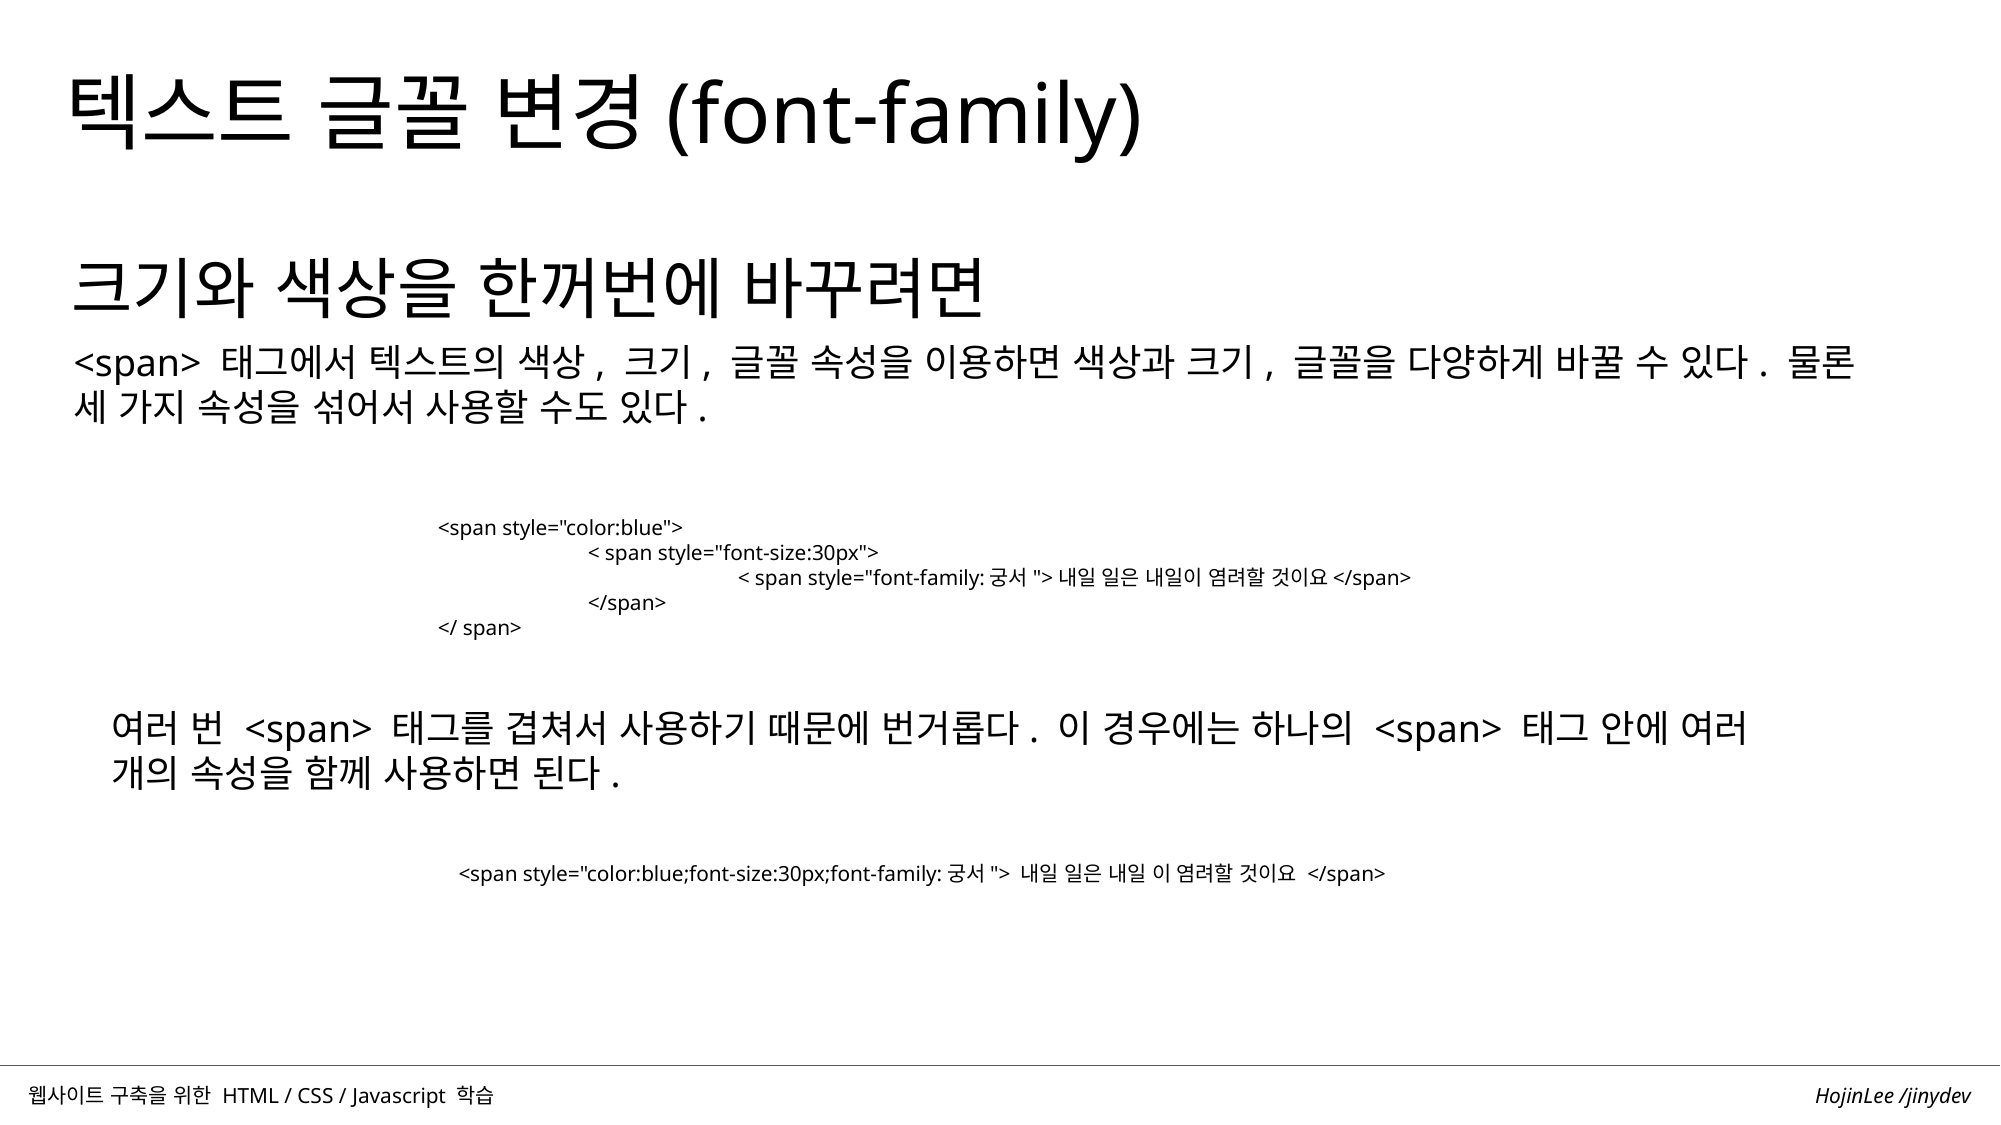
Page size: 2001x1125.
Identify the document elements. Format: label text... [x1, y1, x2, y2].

text_box 웹사이트 구축을 위한 HTML / CSS / Javascript 학습 [14, 1074, 647, 1115]
text_box 텍스트 글꼴 변경(font-family) [50, 52, 1298, 168]
text_box <span> 태그에서 텍스트의 색상, 크기, 글꼴 속성을 이용하면 색상과 크기, 글꼴을 다양하게 바꿀 수 있다. 물론 세 가지 속성을 섞어서 사용할 수도 있다. [58, 331, 1883, 437]
text_box 크기와 색상을 한꺼번에 바꾸려면 [56, 239, 1057, 335]
text_box 여러 번 <span> 태그를 겹쳐서 사용하기 때문에 번거롭다. 이 경우에는 하나의 <span> 태그 안에 여러 개의 속성을 함께 사용하면 된다. [96, 697, 1798, 803]
text_box <span style="color:blue"> < span style="font-size:30px"> < span style="font-family:궁서">내일 일은 내일이 염려할 것이요</span> </span> </ span> [423, 507, 1504, 647]
text_box <span style="color:blue;font-size:30px;font-family:궁서"> 내일 일은 내일 이 염려할 것이요 </span> [443, 853, 1433, 894]
text_box HojinLee /jinydev [1522, 1074, 1986, 1115]
